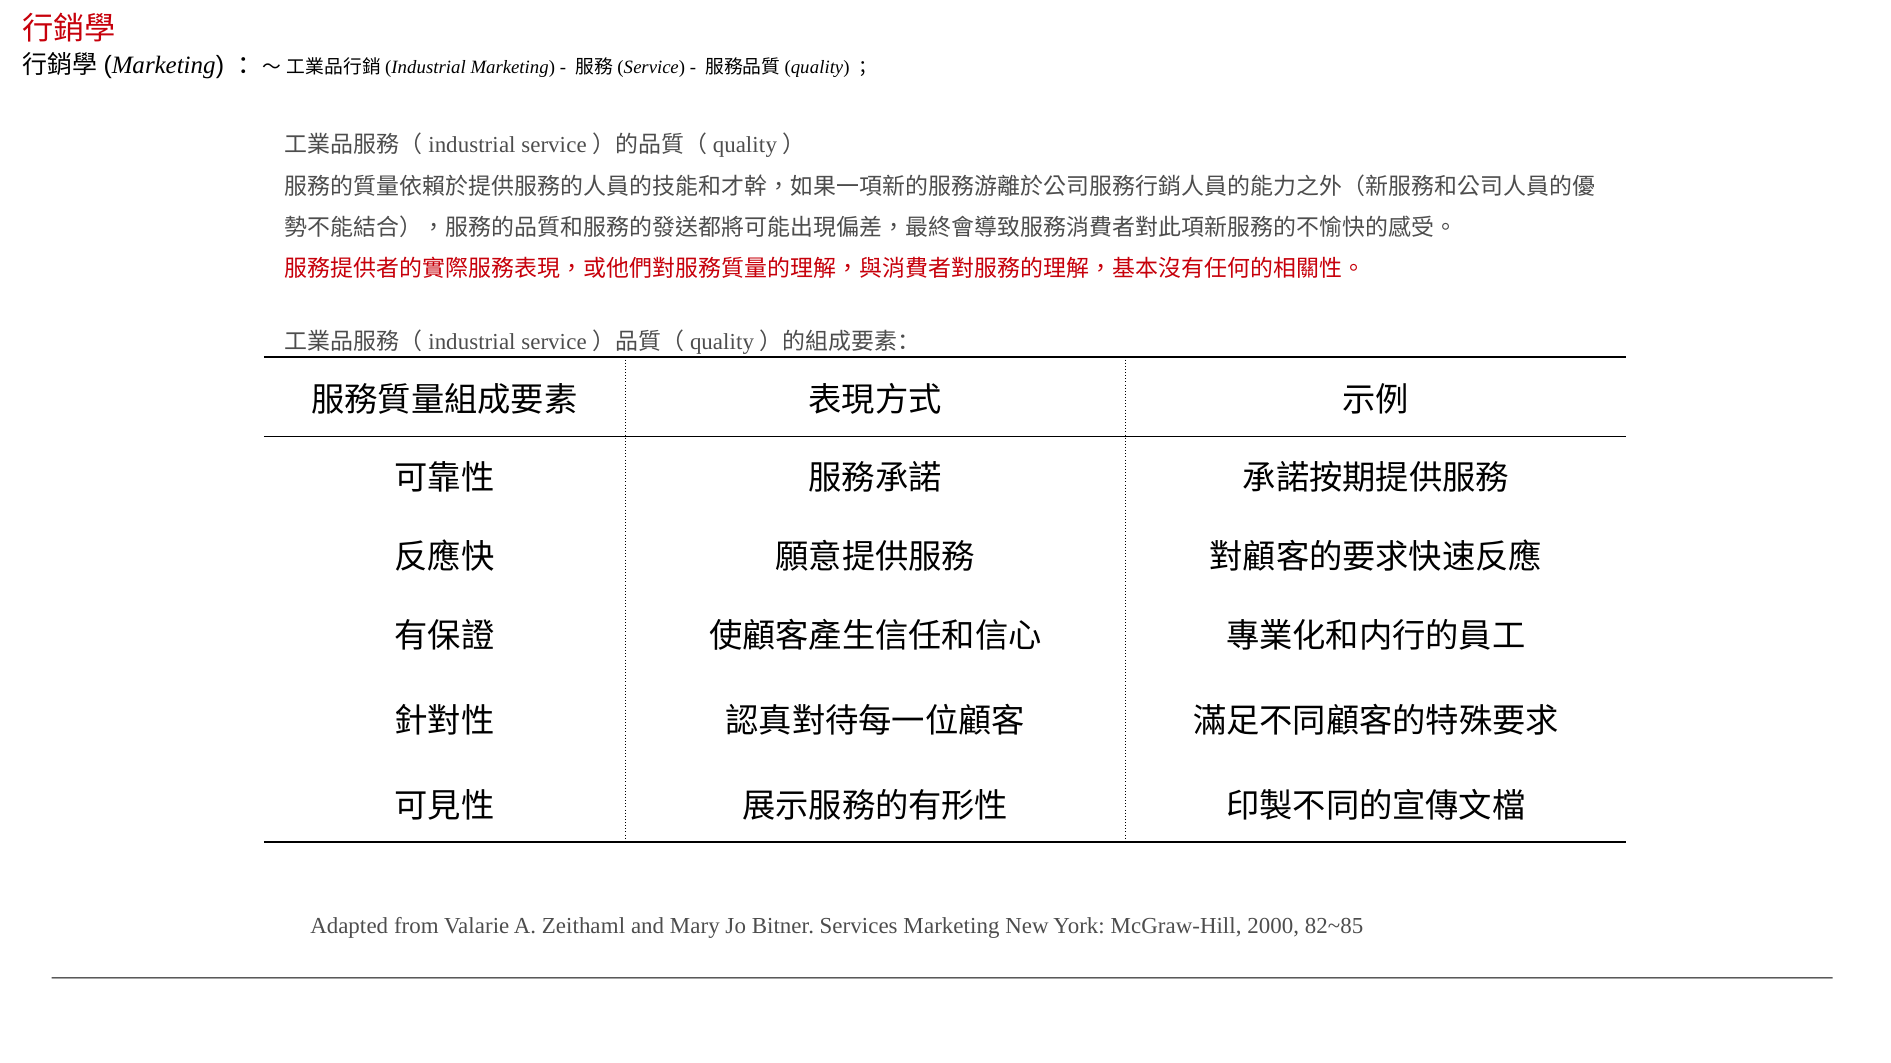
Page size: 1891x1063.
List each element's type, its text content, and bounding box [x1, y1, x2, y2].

table_cell 反應快 [264, 515, 625, 594]
text_box 行銷學(Marketing) ：～ 工業品行銷(Industrial Marketing) - 服務(Service) - 服務品質(quality) ； [7, 39, 1572, 87]
table_cell 展示服務的有形性 [625, 764, 1126, 841]
table_cell 認真對待每一位顧客 [625, 672, 1126, 764]
table_cell 印製不同的宣傳文檔 [1126, 764, 1626, 841]
table_cell 承諾按期提供服務 [1126, 437, 1626, 515]
text_box 行銷學 [7, 9, 1406, 39]
text_box Adapted from Valarie A. Zeithaml and Mary Jo Bitner. Services Marketing New York: McGraw-Hill, 2000, 82~85 [270, 889, 1406, 946]
table_cell 針對性 [264, 672, 625, 764]
table_cell 有保證 [264, 594, 625, 672]
table_cell 可靠性 [264, 437, 625, 515]
table_cell 滿足不同顧客的特殊要求 [1126, 672, 1626, 764]
table_cell 使顧客產生信任和信心 [625, 594, 1126, 672]
table_cell 對顧客的要求快速反應 [1126, 515, 1626, 594]
table_cell 服務承諾 [625, 437, 1126, 515]
table_cell 專業化和内行的員工 [1126, 594, 1626, 672]
table_cell 可見性 [264, 764, 625, 841]
text_box 工業品服務（industrial service）的品質（quality） 服務的質量依賴於提供服務的人員的技能和才幹，如果一項新的服務游離於公司服務行銷人員的能力之外（新服務和公司人員的優勢不能結合），服務的品質和服務的發送都將可能出現偏差，最終會導致服務消費者對此項新服務的不愉快的感受。 服務提供者的實際服務表現，或他們對服務質量的理解，與消費者對服務的理解，基本沒有任何的相關性。 [270, 108, 1620, 289]
text_box 工業品服務（industrial service）品質（quality）的組成要素： [270, 305, 1620, 362]
table_header 服務質量組成要素 [264, 358, 625, 436]
table_cell 願意提供服務 [625, 515, 1126, 594]
table_header 表現方式 [625, 362, 1126, 436]
table_header 示例 [1126, 358, 1626, 436]
